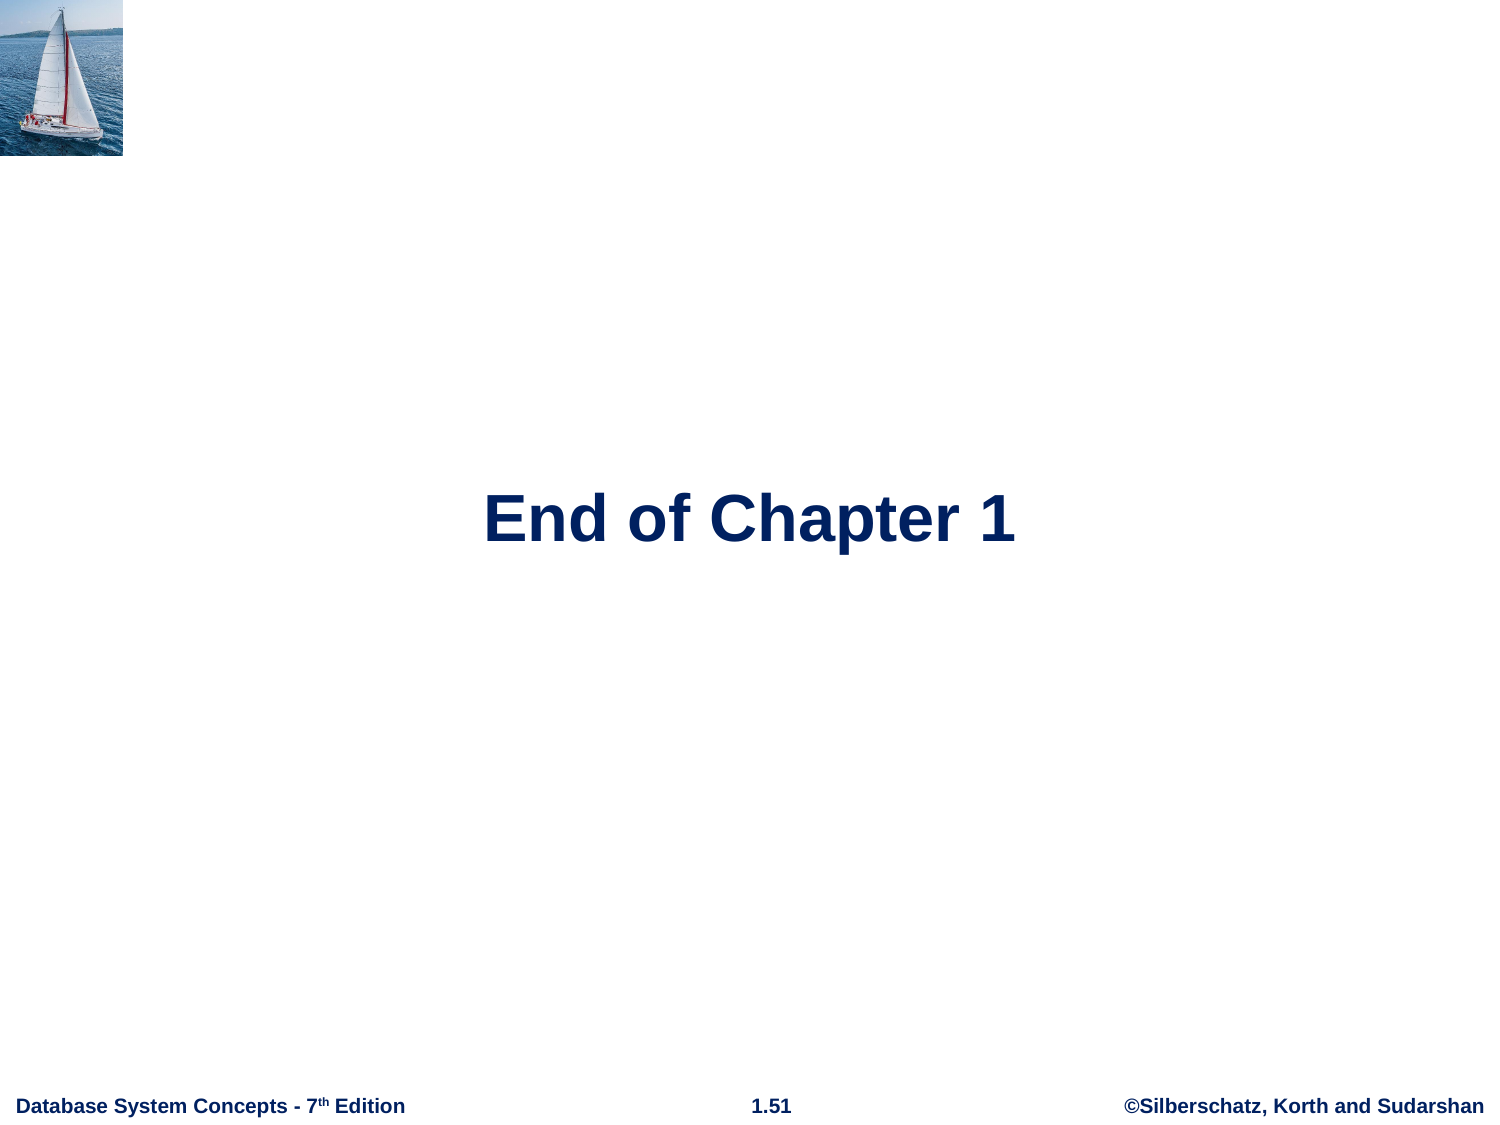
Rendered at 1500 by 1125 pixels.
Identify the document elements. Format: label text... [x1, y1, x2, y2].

title End of Chapter 1 [271, 421, 1229, 563]
picture [0, 0, 123, 156]
